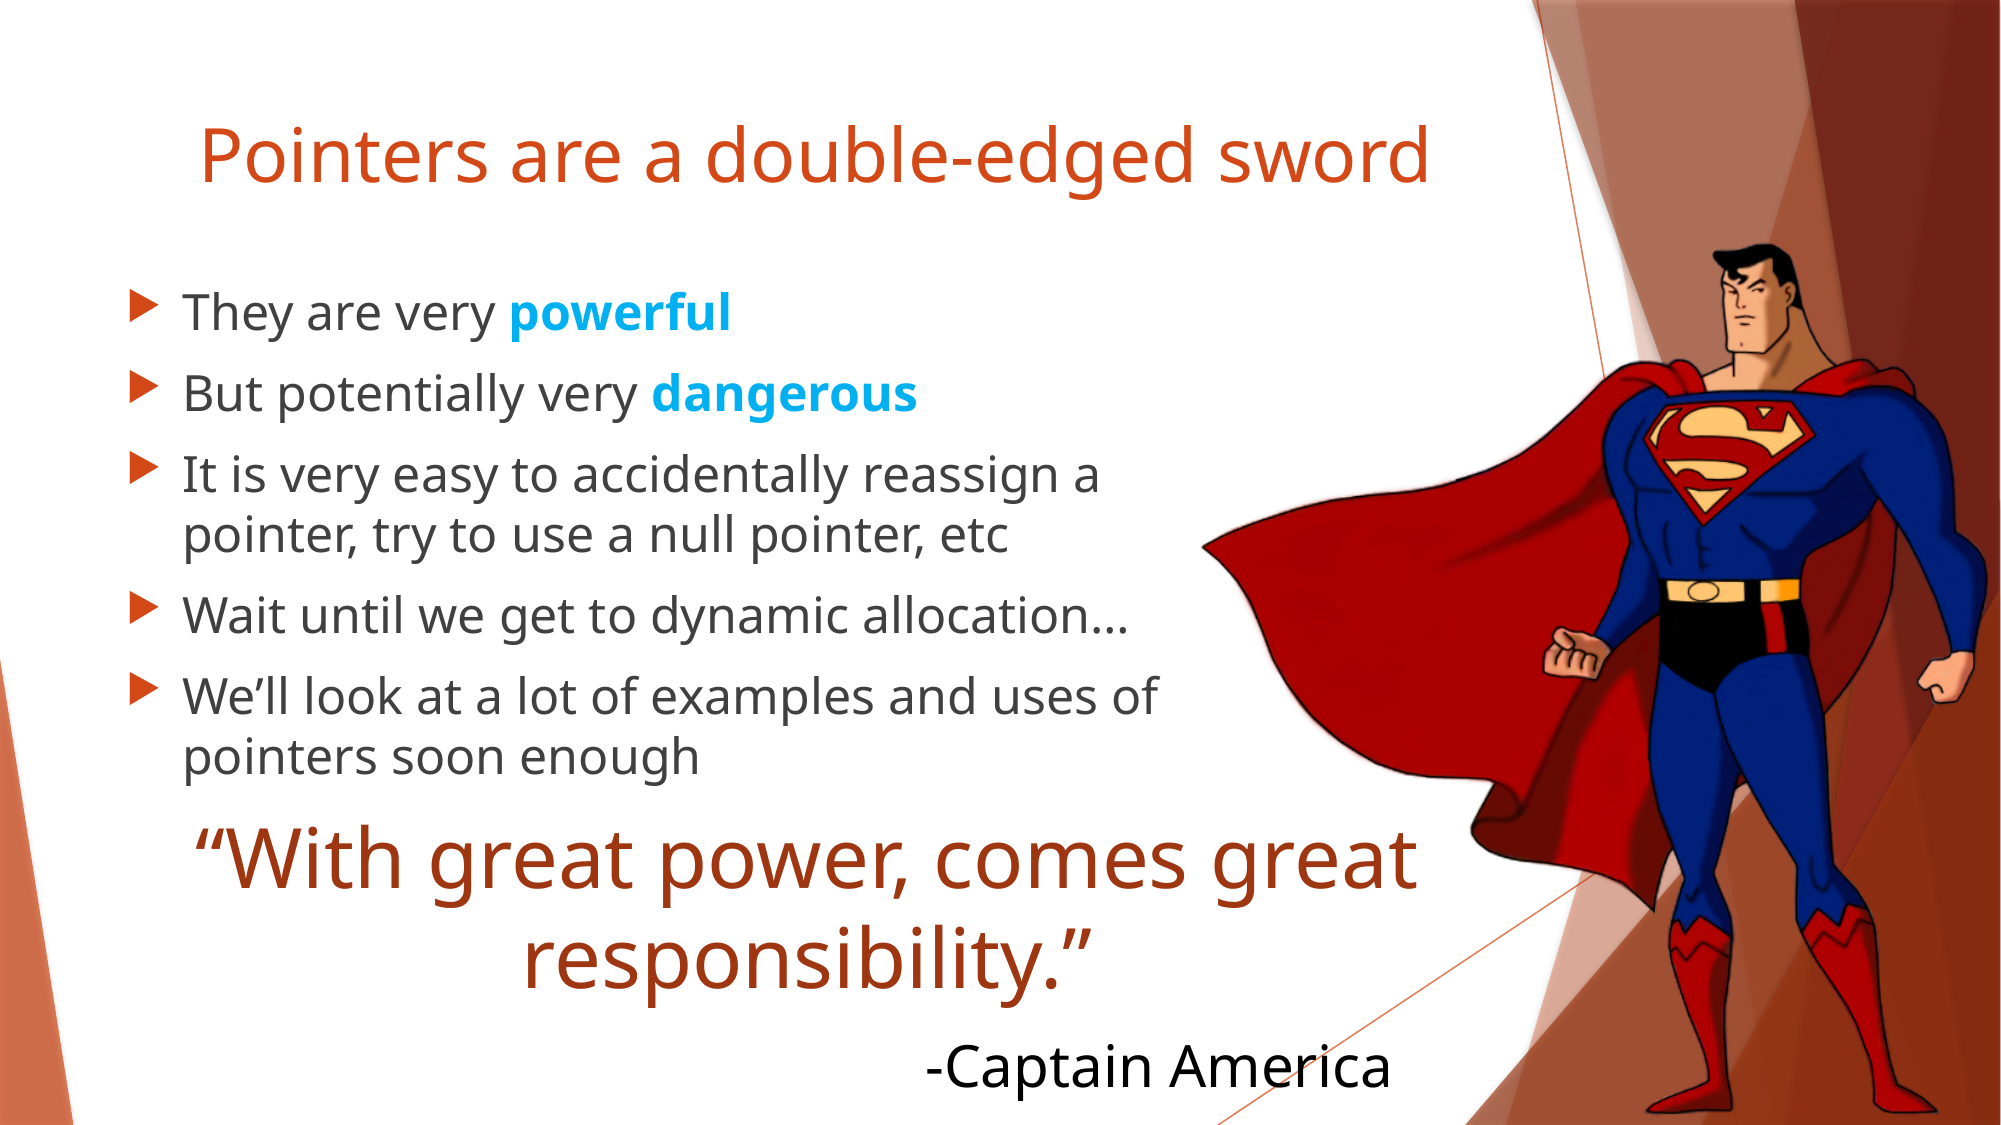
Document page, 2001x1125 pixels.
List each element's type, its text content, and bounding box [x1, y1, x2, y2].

list They are very powerful But potentially very dangerous It is very easy to accidentally reassign a pointer, try to use a null pointer, etc Wait until we get to dynamic allocation… We’ll look at a lot of examples and uses of pointers soon enough [111, 273, 1194, 666]
text_box “With great power, comes great responsibility.” [111, 798, 1194, 1013]
text_box -Captain America [899, 1022, 1194, 1107]
title Pointers are a double-edged sword [111, 99, 1522, 233]
picture [1199, 232, 2000, 1125]
